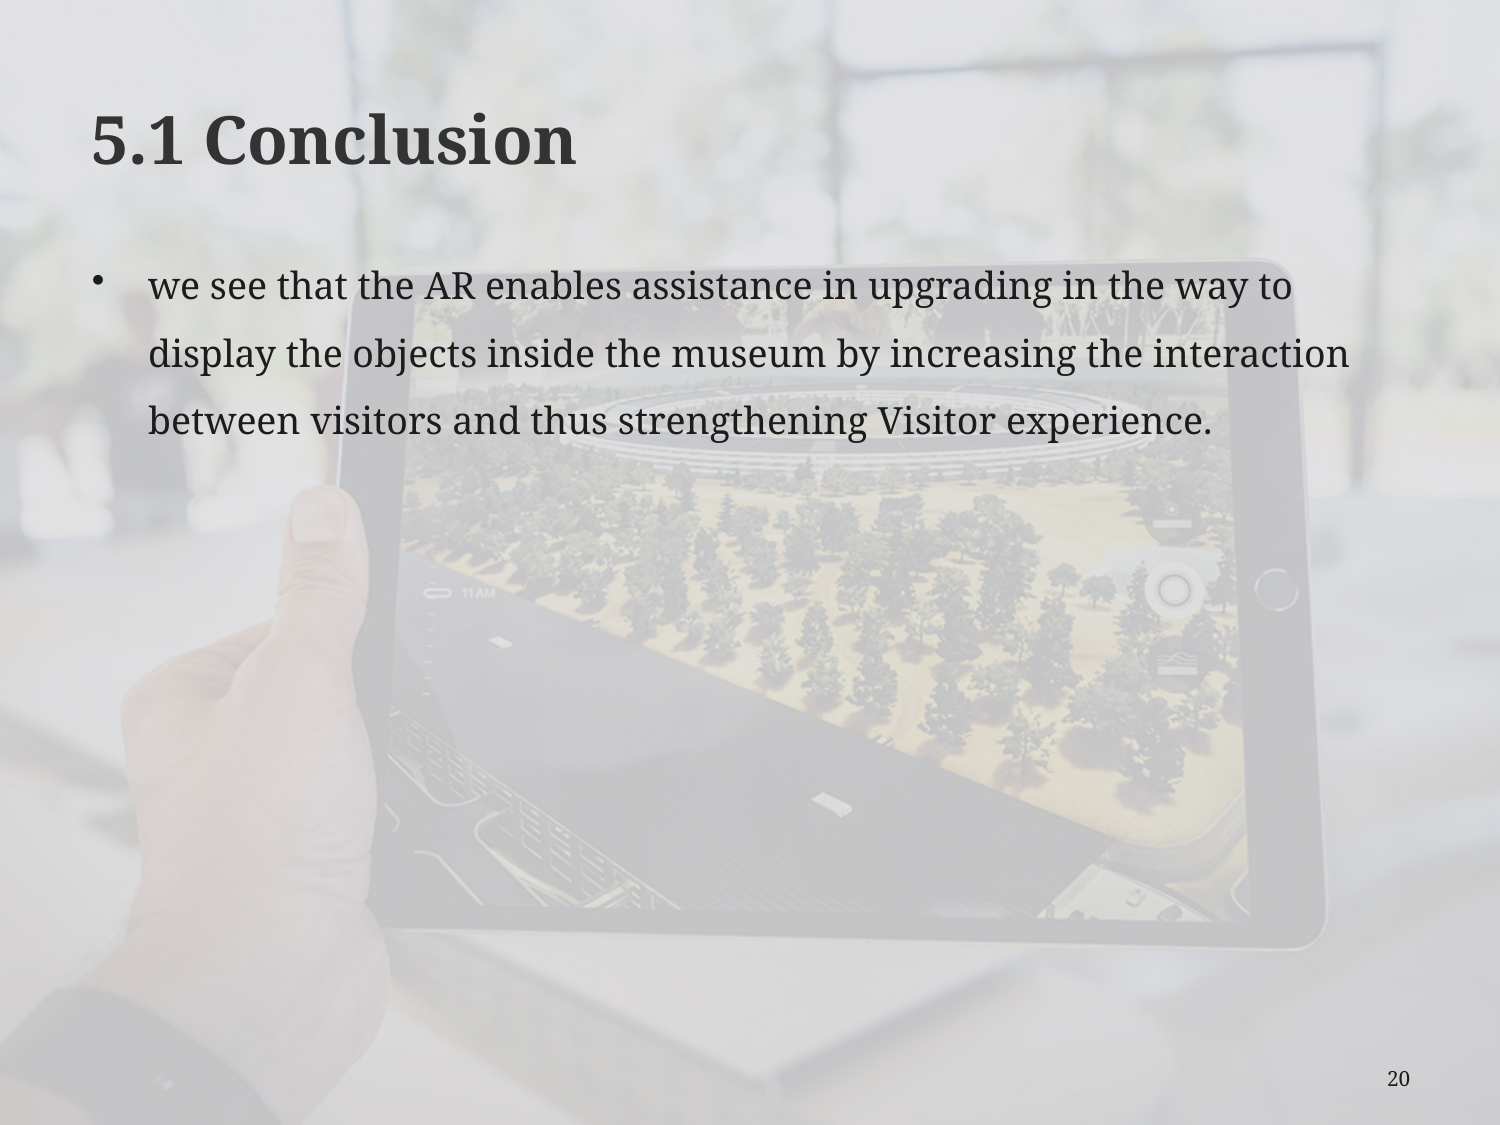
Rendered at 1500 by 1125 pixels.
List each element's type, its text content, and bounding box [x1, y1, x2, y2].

slide_number 20 [1074, 1058, 1425, 1115]
list we see that the AR enables assistance in upgrading in the way to display the objects inside the museum by increasing the interaction between visitors and thus strengthening Visitor experience. [76, 232, 1424, 1083]
picture [0, 0, 1500, 1125]
title 5.1 Conclusion [76, 42, 1424, 232]
